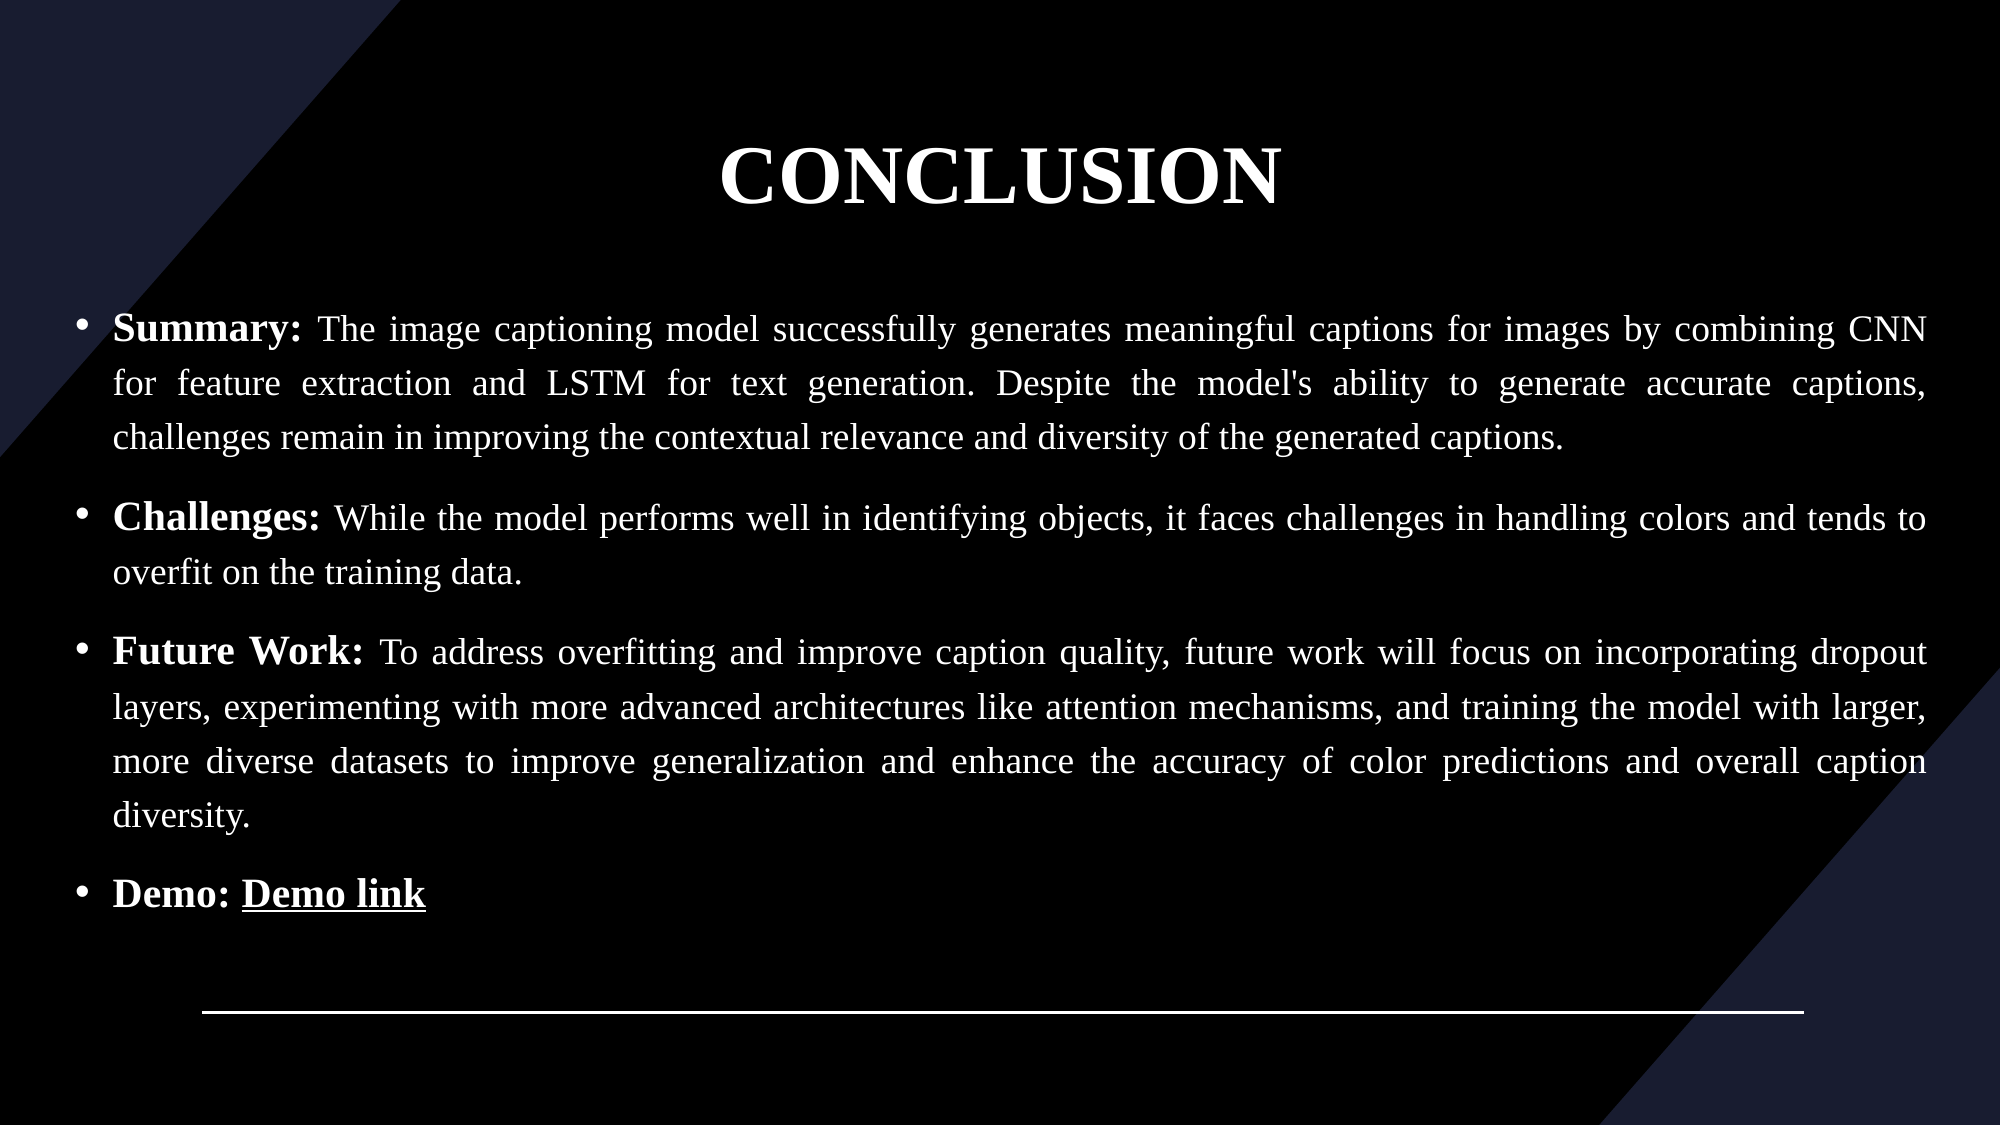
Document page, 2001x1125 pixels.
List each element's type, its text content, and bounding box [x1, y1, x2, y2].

title CONCLUSION [188, 58, 1814, 281]
list Summary: The image captioning model successfully generates meaningful captions for images by combining CNN for feature extraction and LSTM for text generation. Despite the model's ability to generate accurate captions, challenges remain in improving the contextual relevance and diversity of the generated captions. Challenges: While the model performs well in identifying objects, it faces challenges in handling colors and tends to overfit on the training data. Future Work: To address overfitting and improve caption quality, future work will focus on incorporating dropout layers, experimenting with more advanced architectures like attention mechanisms, and training the model with larger, more diverse datasets to improve generalization and enhance the accuracy of color predictions and overall caption diversity. Demo: Demo link [60, 281, 1945, 968]
